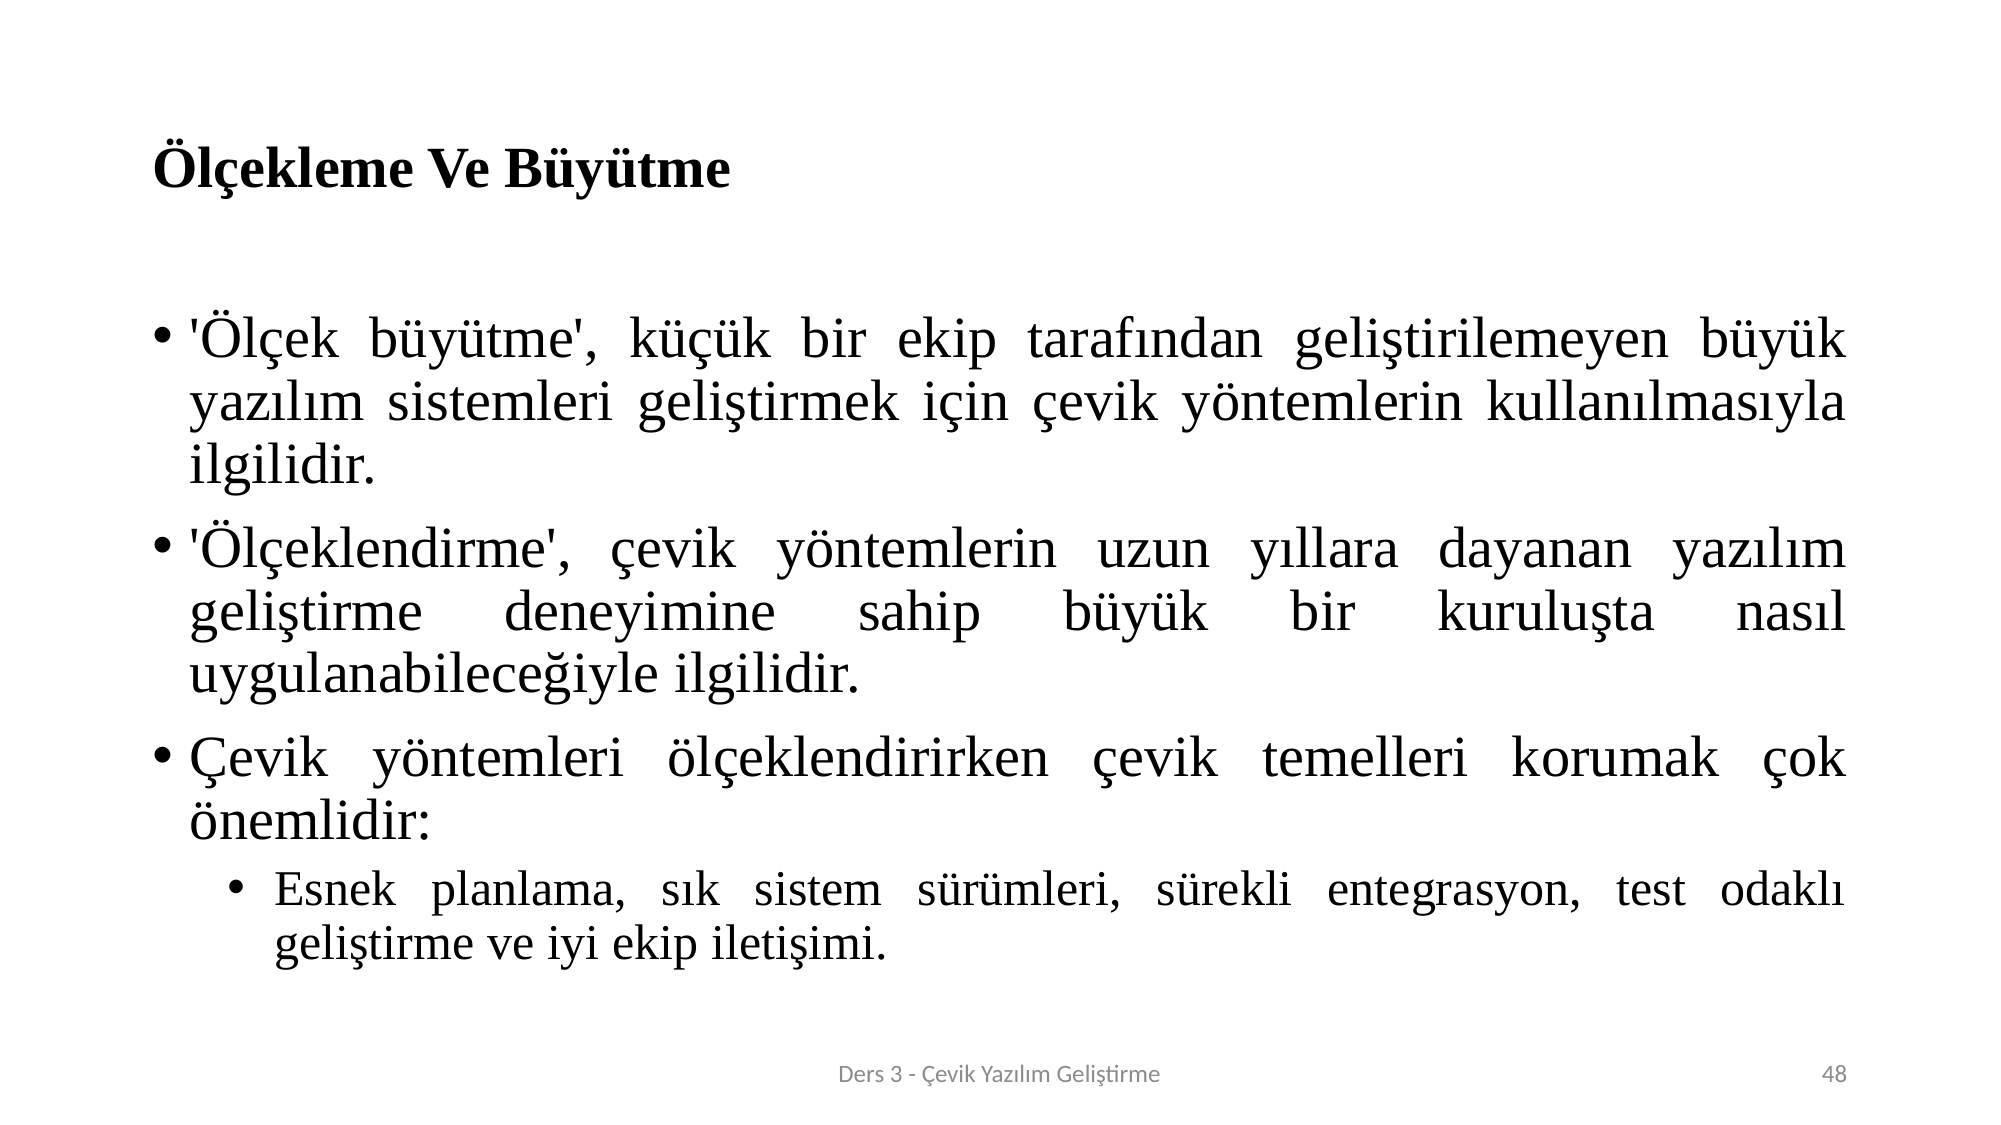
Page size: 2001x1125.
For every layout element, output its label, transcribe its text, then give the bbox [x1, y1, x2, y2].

footer Ders 3 - Çevik Yazılım Geliştirme [662, 1042, 1338, 1103]
title Ölçekleme Ve Büyütme [137, 59, 1863, 278]
list 'Ölçek büyütme', küçük bir ekip tarafından geliştirilemeyen büyük yazılım sistemleri geliştirmek için çevik yöntemlerin kullanılmasıyla ilgilidir. 'Ölçeklendirme', çevik yöntemlerin uzun yıllara dayanan yazılım geliştirme deneyimine sahip büyük bir kuruluşta nasıl uygulanabileceğiyle ilgilidir. Çevik yöntemleri ölçeklendirirken çevik temelleri korumak çok önemlidir: Esnek planlama, sık sistem sürümleri, sürekli entegrasyon, test odaklı geliştirme ve iyi ekip iletişimi. [137, 299, 1863, 1014]
slide_number 48 [1412, 1042, 1863, 1103]
